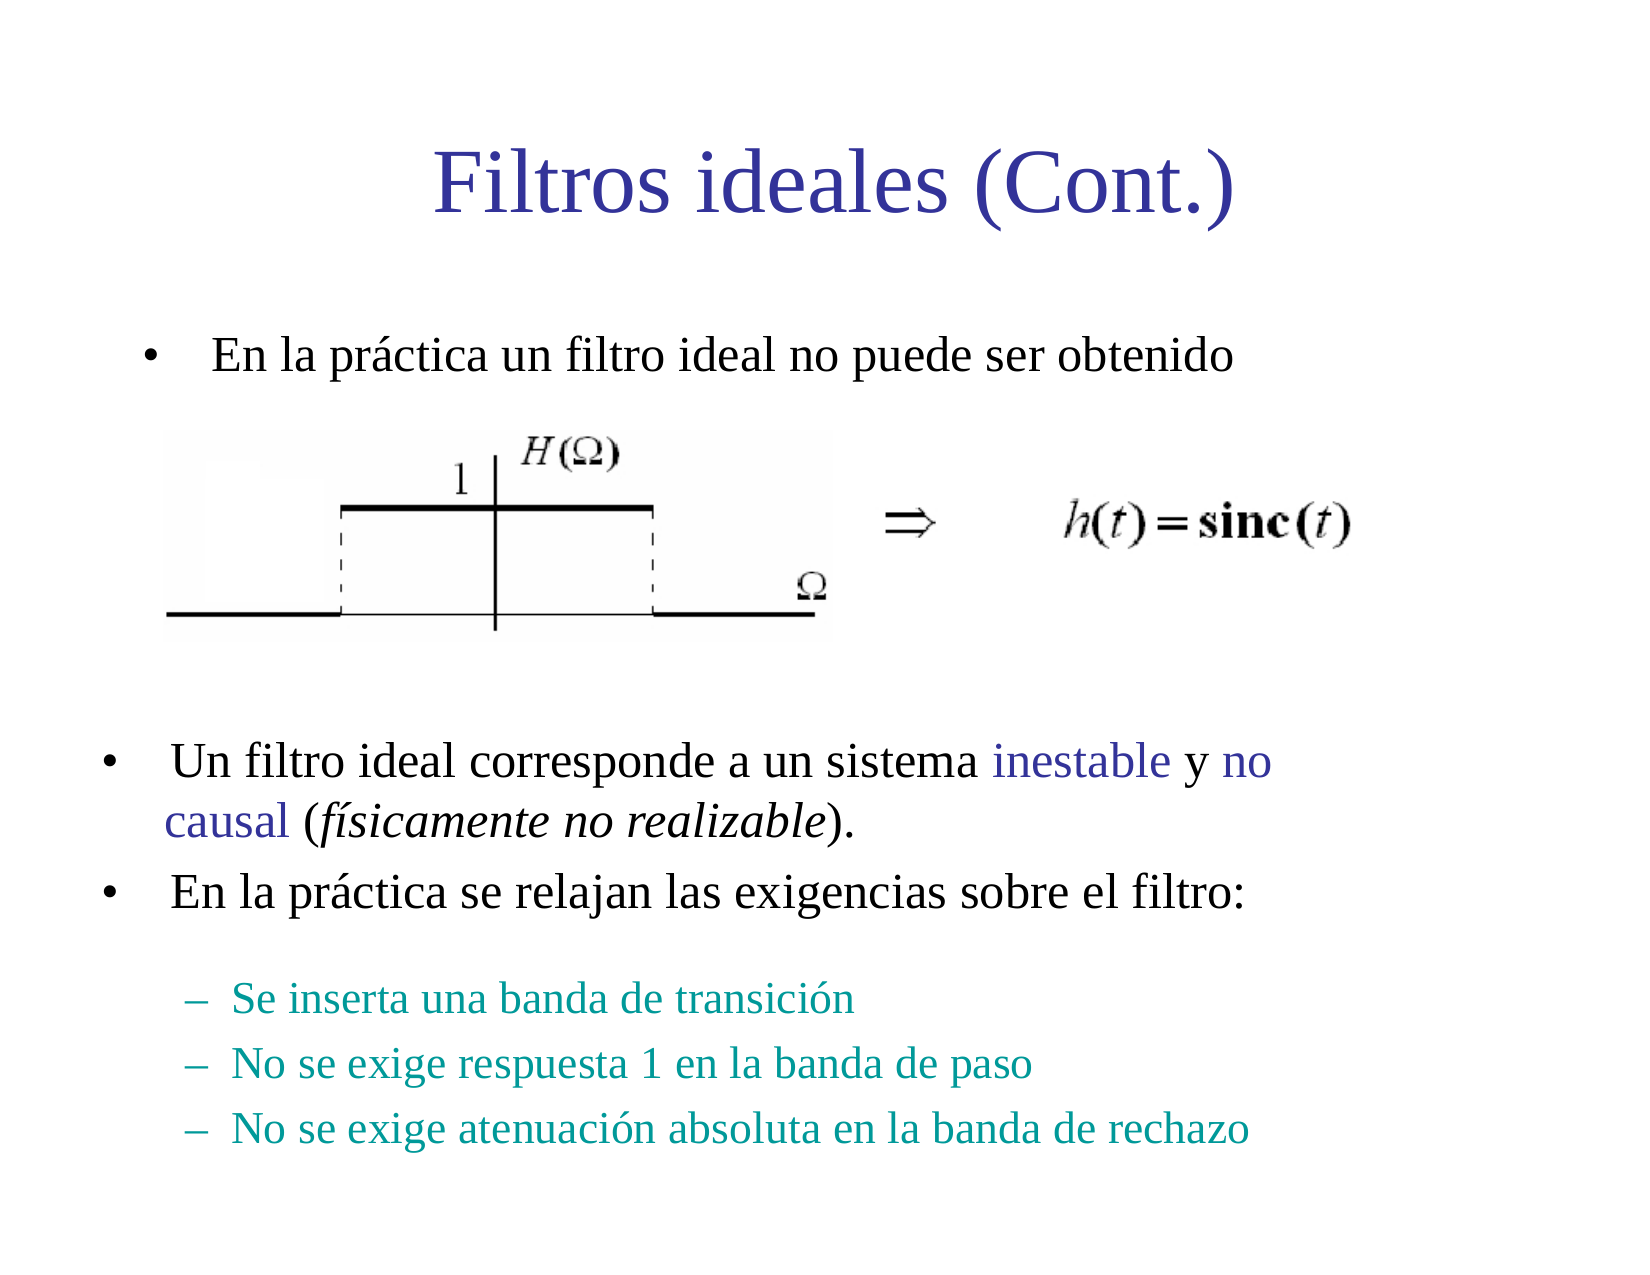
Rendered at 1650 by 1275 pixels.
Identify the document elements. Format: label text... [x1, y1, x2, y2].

text_box [0, 635, 1650, 1258]
text_box [0, 17, 1650, 635]
text_box • Un filtro ideal corresponde a un sistema inestable y no causal (físicamente no realizable). • En la práctica se relajan las exigencias sobre el filtro: – Se inserta una banda de transición – No se exige respuesta 1 en la banda de paso – No se exige atenuación absoluta en la banda de rechazo [82, 741, 1274, 1233]
picture [162, 428, 834, 642]
picture [864, 470, 1355, 557]
text_box Filtros ideales (Cont.) • En la práctica un filtro ideal no puede ser obtenido [142, 147, 1237, 389]
